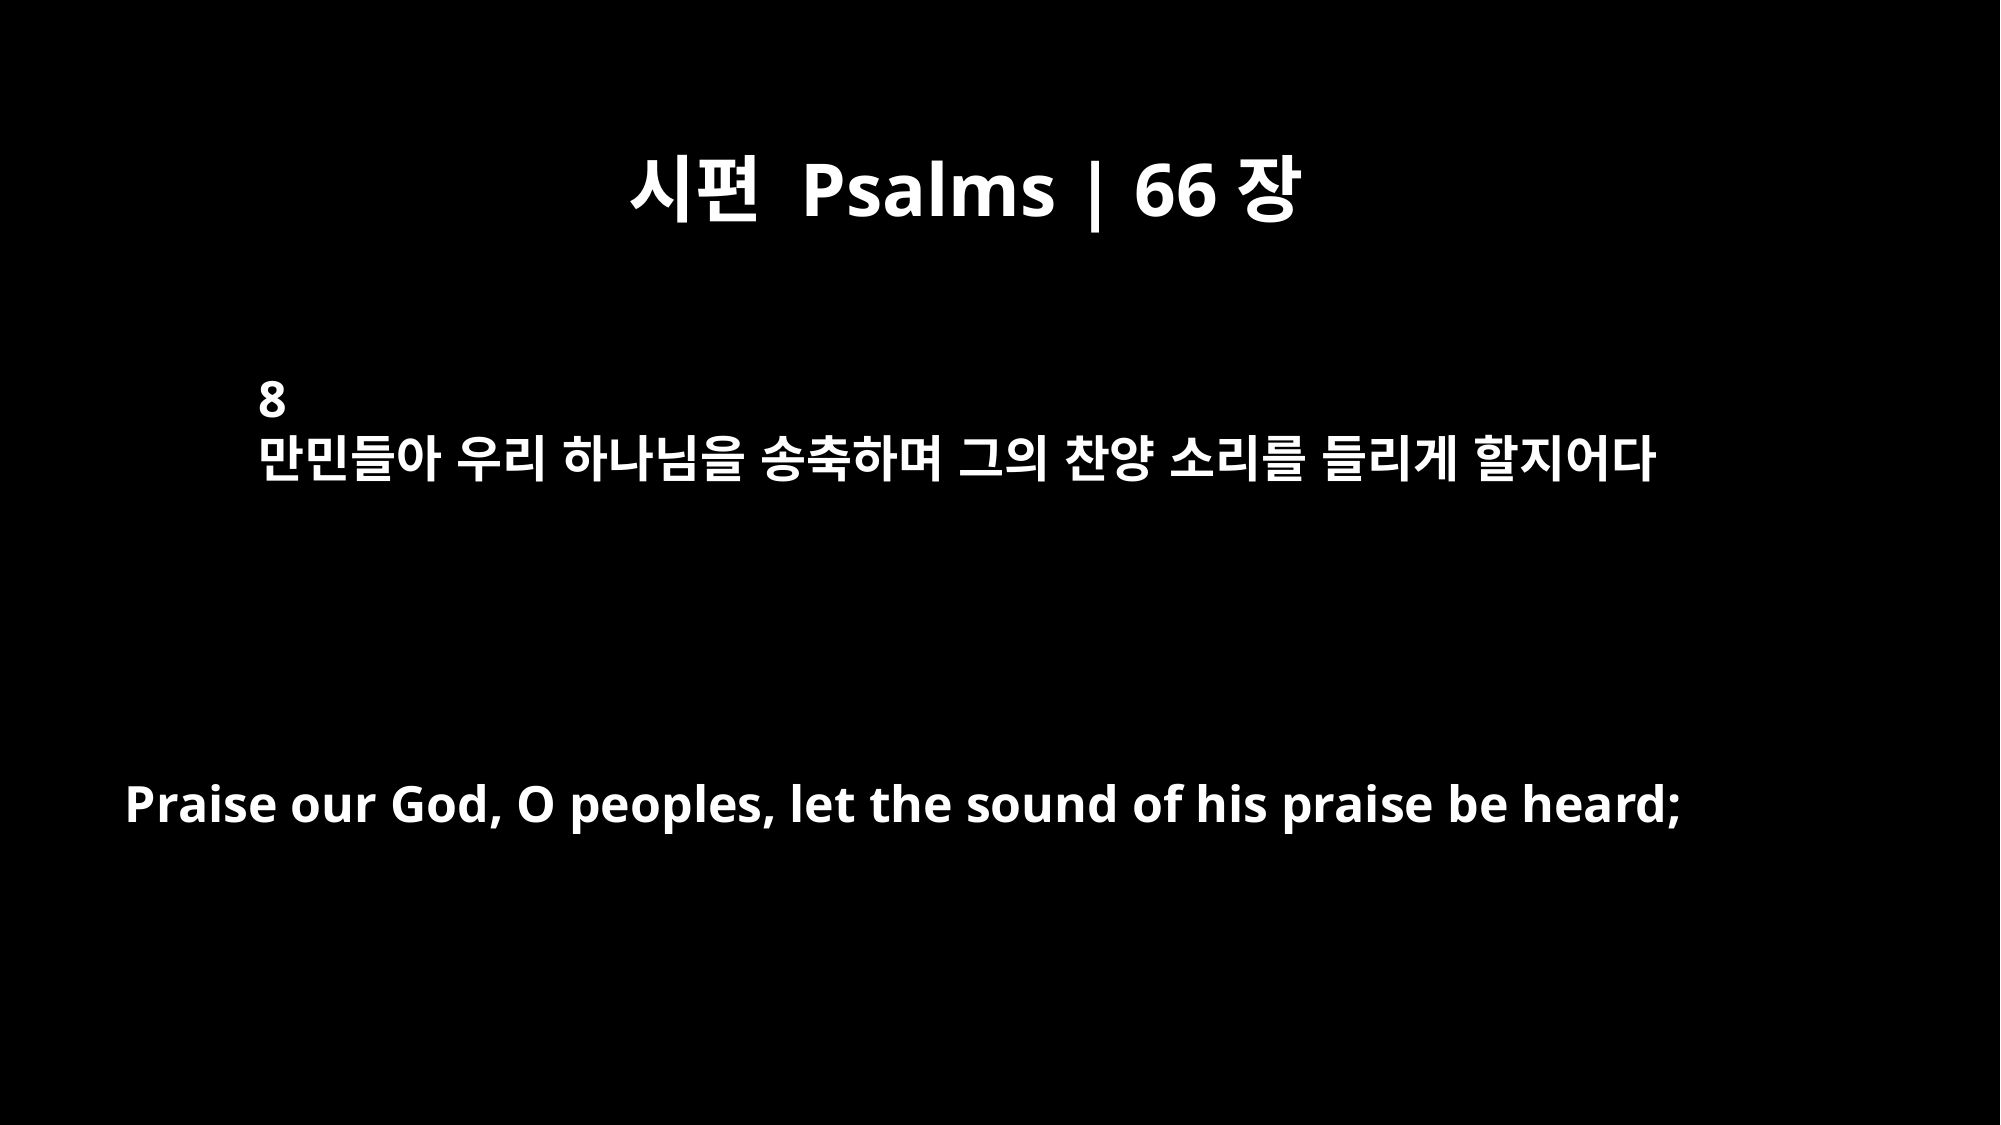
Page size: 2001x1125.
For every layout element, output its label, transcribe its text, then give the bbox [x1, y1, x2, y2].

text_box 8 만민들아 우리 하나님을 송축하며 그의 찬양 소리를 들리게 할지어다 [243, 359, 1674, 495]
text_box 시편 Psalms | 66장 [613, 136, 1319, 239]
text_box Praise our God, O peoples, let the sound of his praise be heard; [110, 764, 1698, 840]
